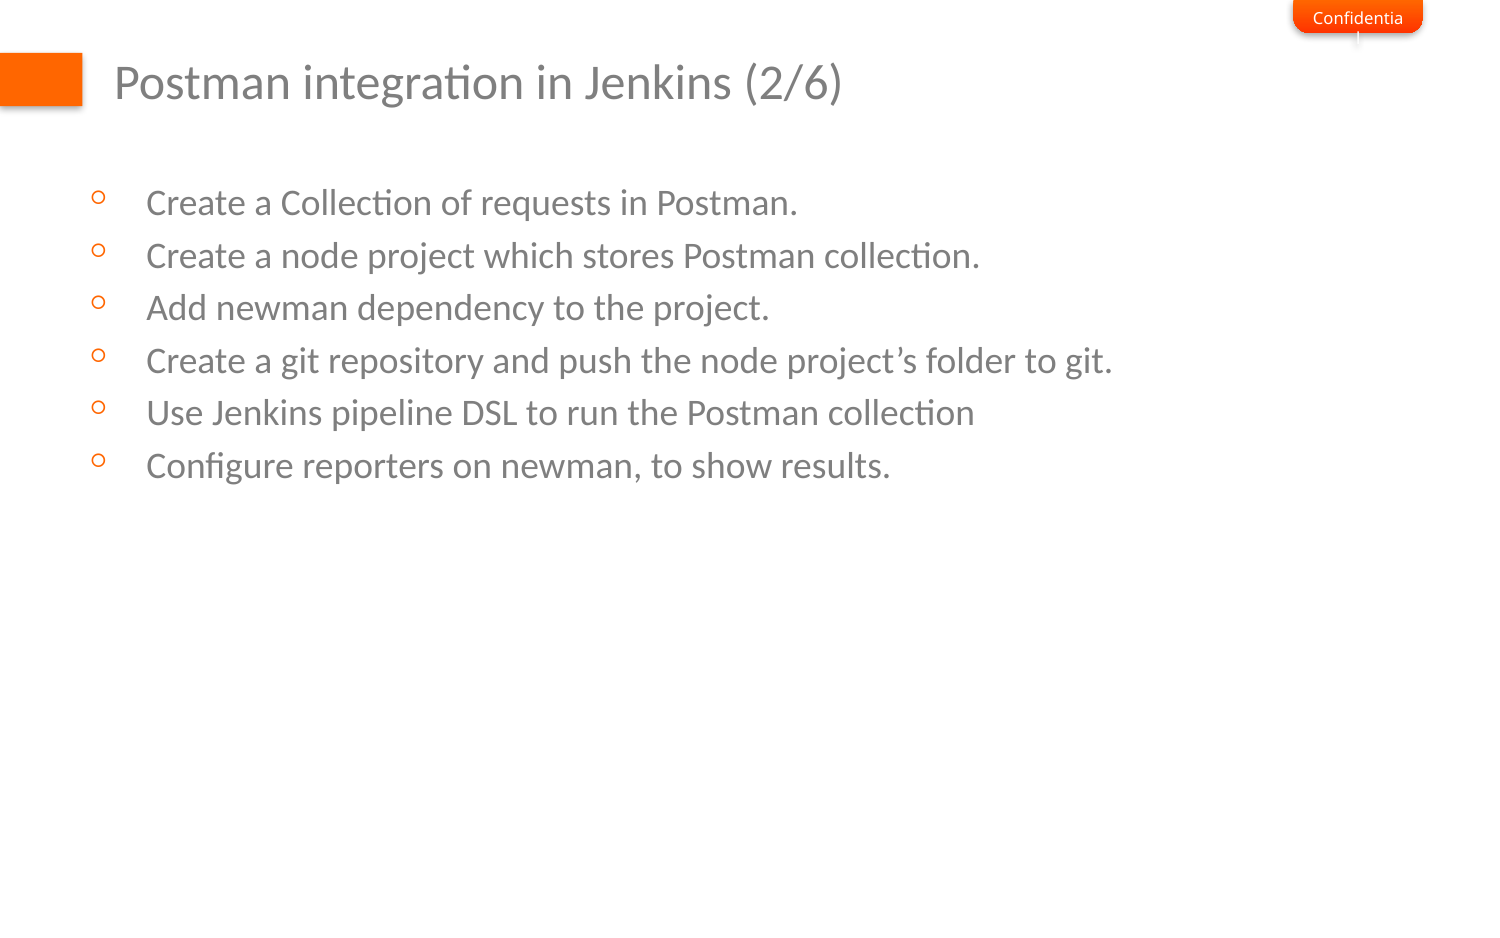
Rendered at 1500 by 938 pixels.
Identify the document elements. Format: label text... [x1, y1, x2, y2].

title Postman integration in Jenkins (2/6) [99, 22, 1413, 137]
list Create a Collection of requests in Postman. Create a node project which stores Postman collection. Add newman dependency to the project. Create a git repository and push the node project’s folder to git. Use Jenkins pipeline DSL to run the Postman collection Configure reporters on newman, to show results. [75, 170, 1425, 838]
